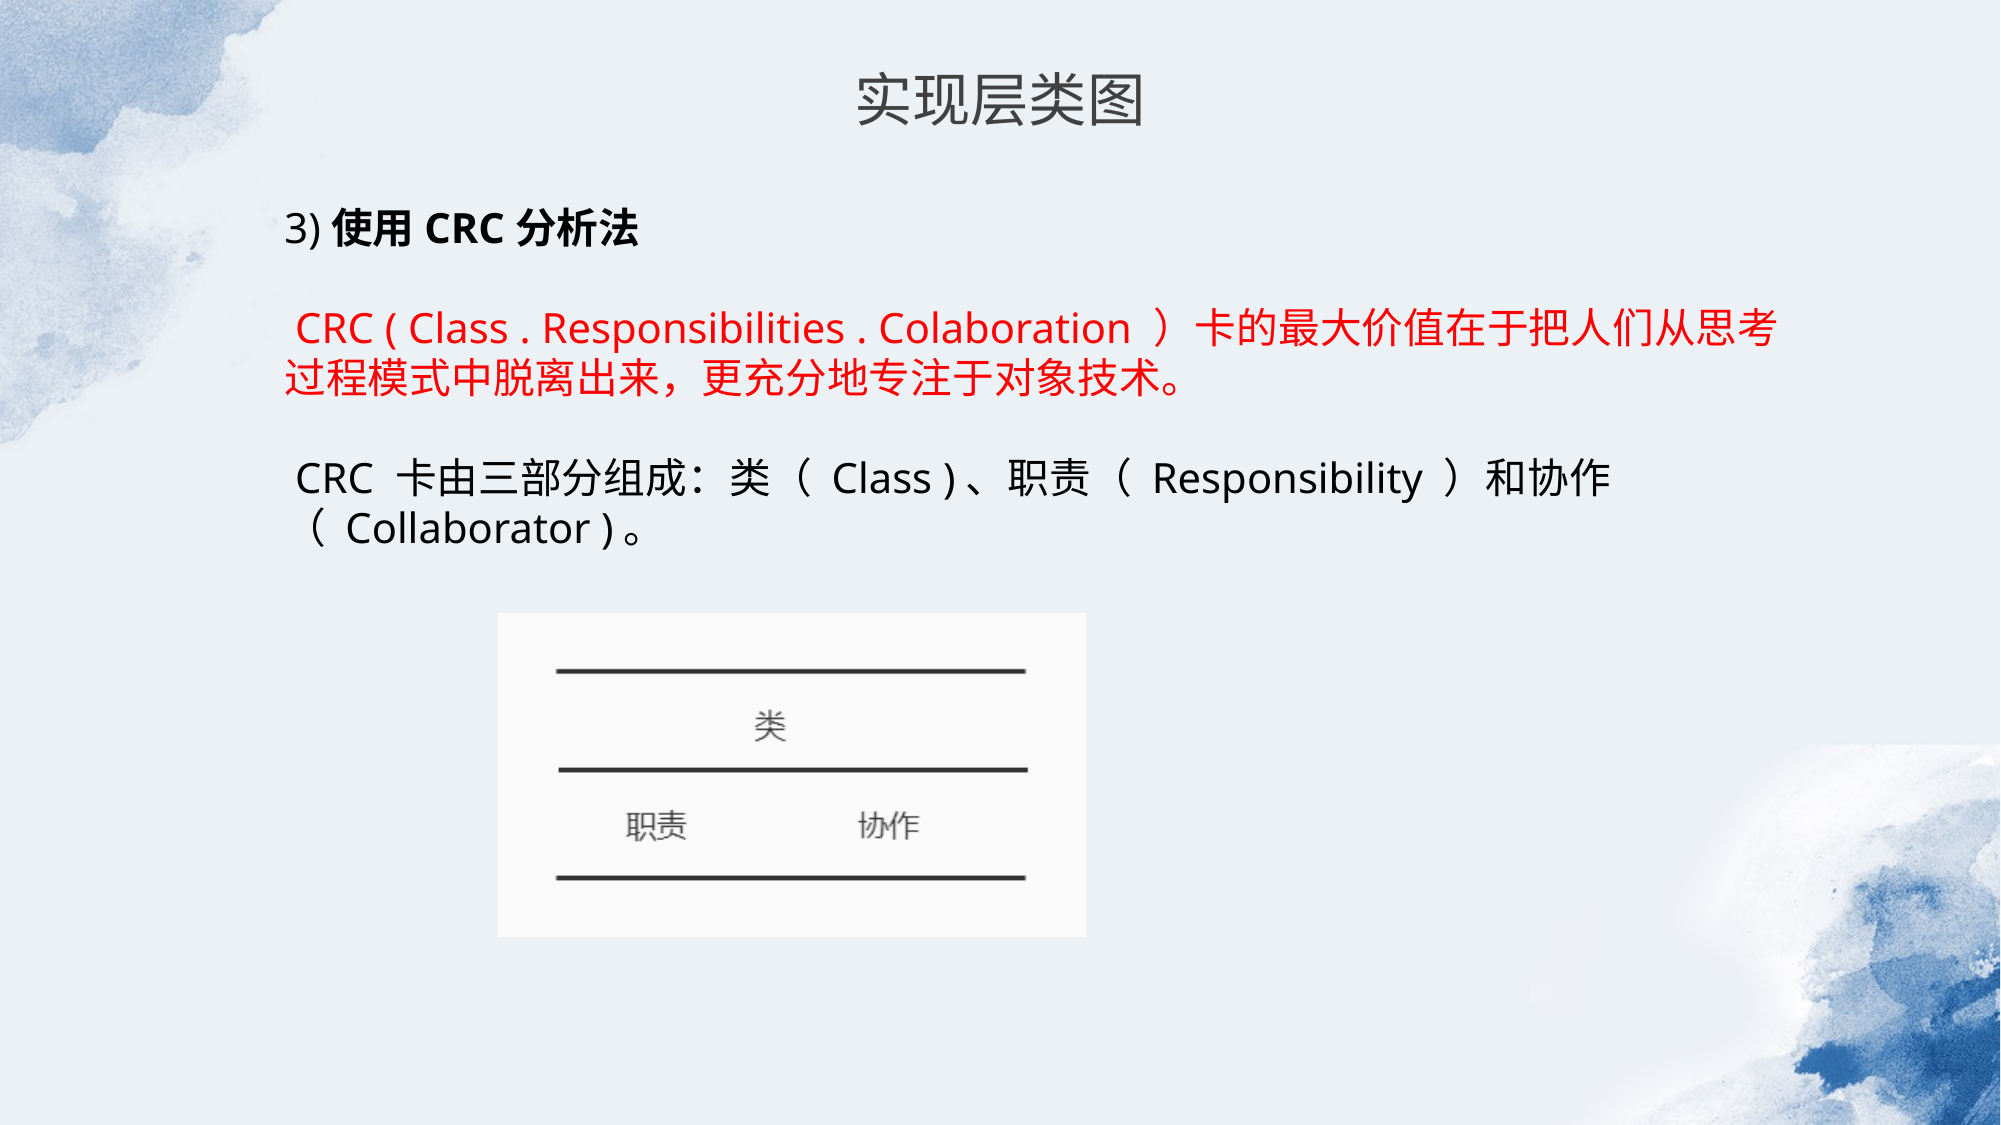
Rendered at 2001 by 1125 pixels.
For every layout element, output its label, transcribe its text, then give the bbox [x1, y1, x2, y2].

picture [0, 0, 2001, 1125]
text_box 3)使用CRC分析法 CRC ( Class . Responsibilities . Colaboration ）卡的最大价值在于把人们从思考过程模式中脱离出来，更充分地专注于对象技术。 CRC 卡由三部分组成：类（ Class )、职责（ Responsibility ）和协作（ Collaborator )。 [269, 194, 1835, 610]
text_box 实现层类图 [679, 55, 1321, 141]
